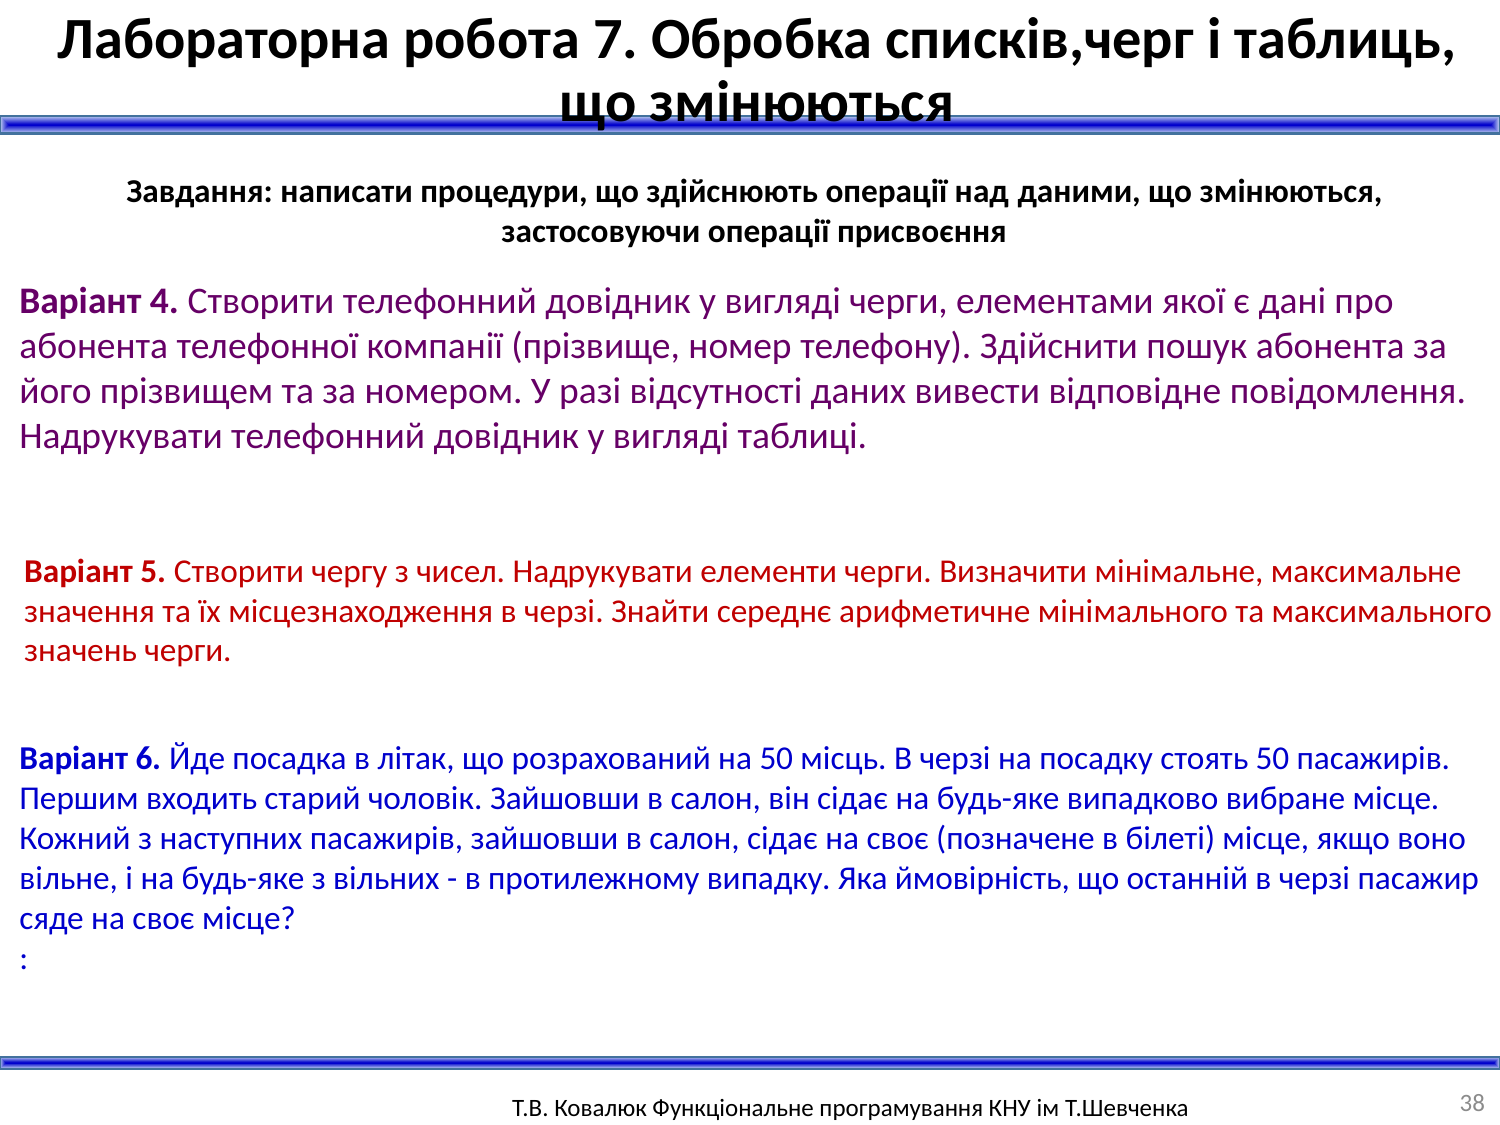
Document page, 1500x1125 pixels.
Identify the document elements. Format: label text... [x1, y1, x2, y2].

text_box Варіант 6. Йде посадка в літак, що розрахований на 50 місць. В черзі на посадку стоять 50 пасажирів. Першим входить старий чоловік. Зайшовши в салон, він сідає на будь-яке випадково вибране місце. Кожний з наступних пасажирів, зайшовши в салон, сідає на своє (позначене в білеті) місце, якщо воно вільне, і на будь-яке з вільних - в протилежному випадку. Яка ймовірність, що останній в черзі пасажир сяде на своє місце? : [4, 729, 1500, 984]
text_box Варіант 5. Створити чергу з чисел. Надрукувати елементи черги. Визначити мінімальне, максимальне значення та їх місцезнаходження в черзі. Знайти середнє арифметичне мінімального та максимального значень черги. [9, 541, 1500, 676]
slide_number 38 [1396, 1077, 1500, 1125]
text_box Завдання: написати процедури, що здійснюють операції над даними, що змінюються, застосовуючи операції присвоєння [9, 161, 1500, 257]
text_box Лабораторна робота 7. Обробка списків,черг і таблиць, що змінюються [9, 1, 1500, 142]
text_box Варіант 4. Створити телефонний довідник у вигляді черги, елементами якої є дані про абонента телефонної компанії (прізвище, номер телефону). Здійснити пошук абонента за його прізвищем та за номером. У разі відсутності даних вивести відповідне повідомлення. Надрукувати телефонний довідник у вигляді таблиці. [4, 268, 1500, 508]
text_box [0, 0, 1500, 75]
